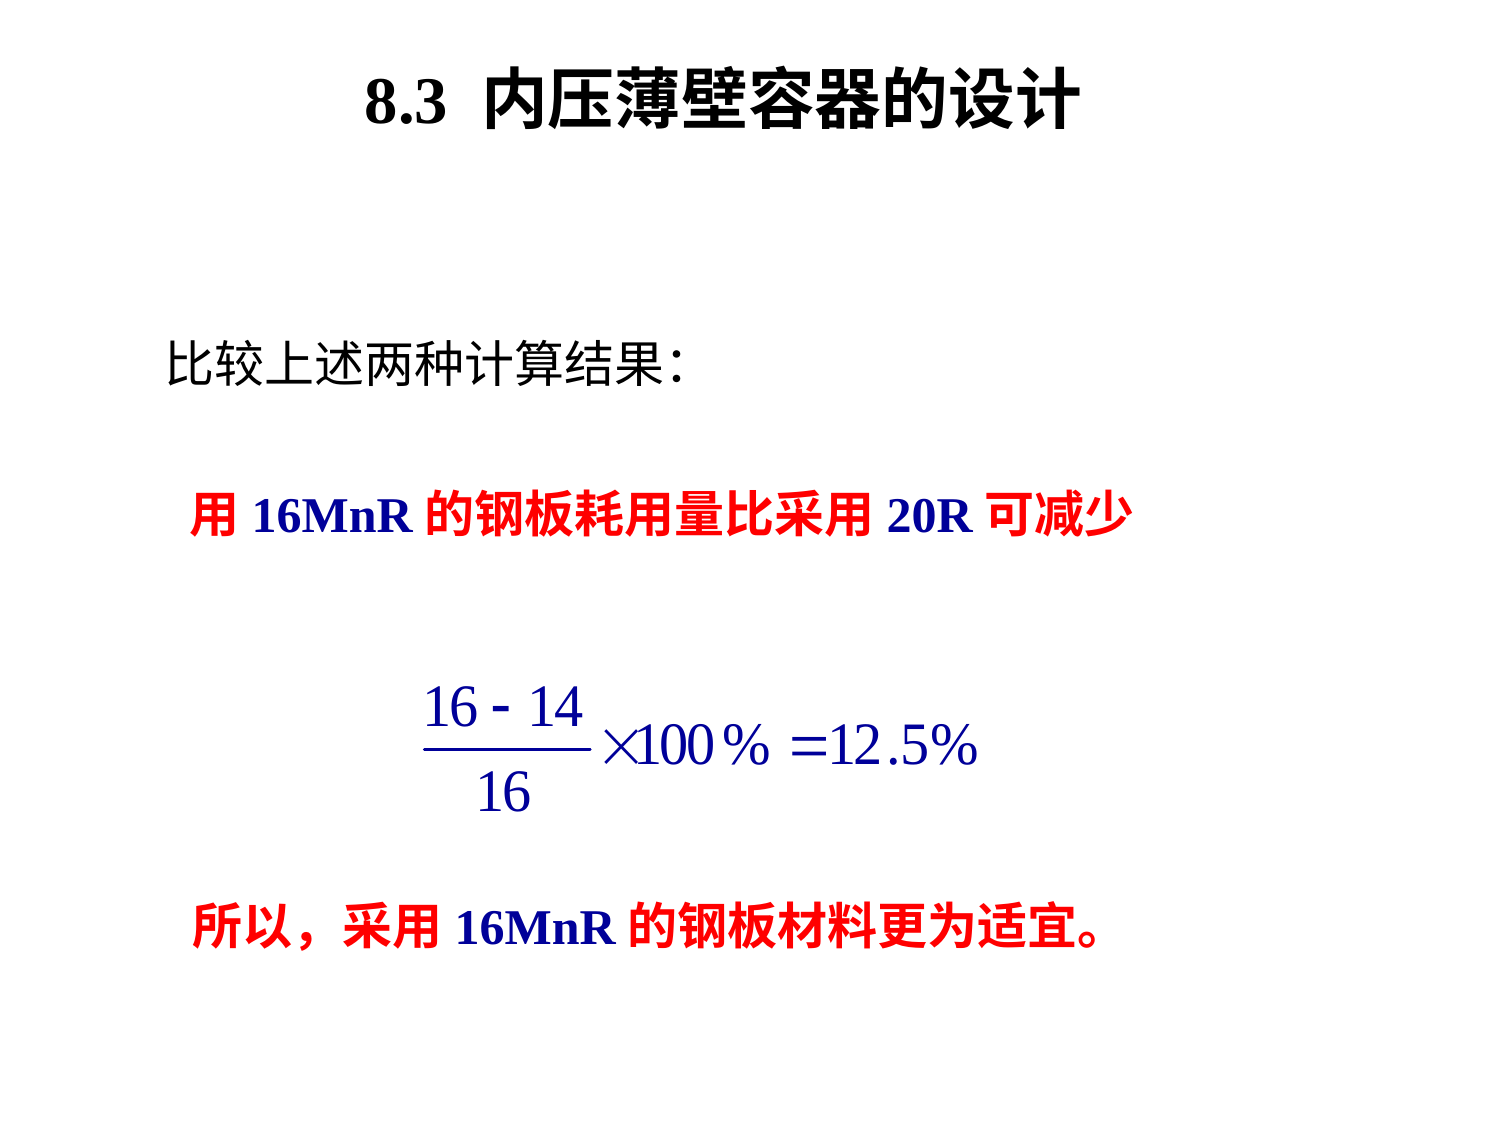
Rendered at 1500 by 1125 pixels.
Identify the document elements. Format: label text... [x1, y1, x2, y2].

text_box 8.3 内压薄壁容器的设计 [350, 49, 1235, 145]
text_box 用16MnR的钢板耗用量比采用20R可减少 [174, 474, 1163, 550]
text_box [412, 662, 988, 827]
text_box 所以，采用16MnR的钢板材料更为适宜。 [177, 887, 1143, 963]
text_box 比较上述两种计算结果： [150, 324, 1313, 400]
